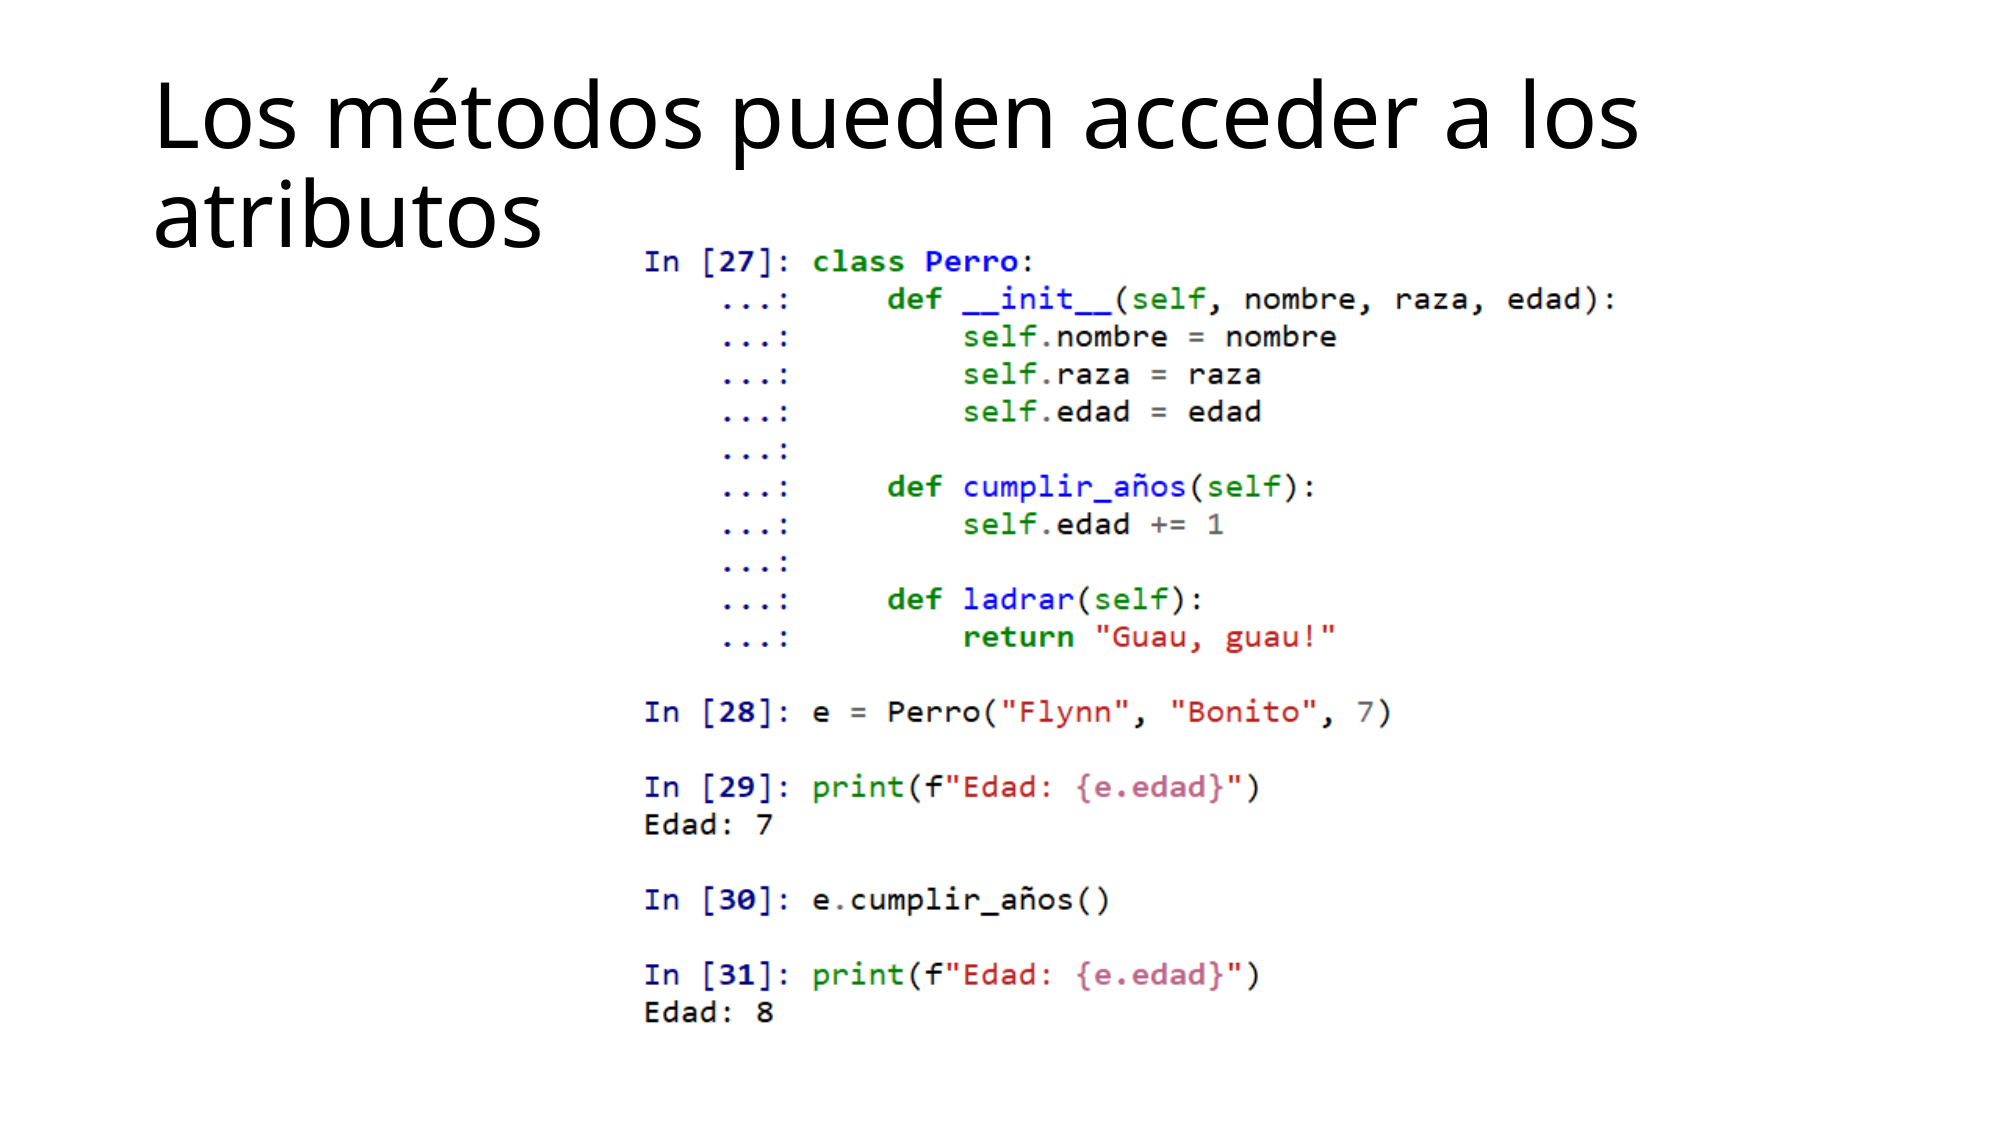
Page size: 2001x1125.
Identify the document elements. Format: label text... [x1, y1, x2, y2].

picture [640, 231, 1629, 1035]
title Los métodos pueden acceder a los atributos [137, 59, 1863, 278]
